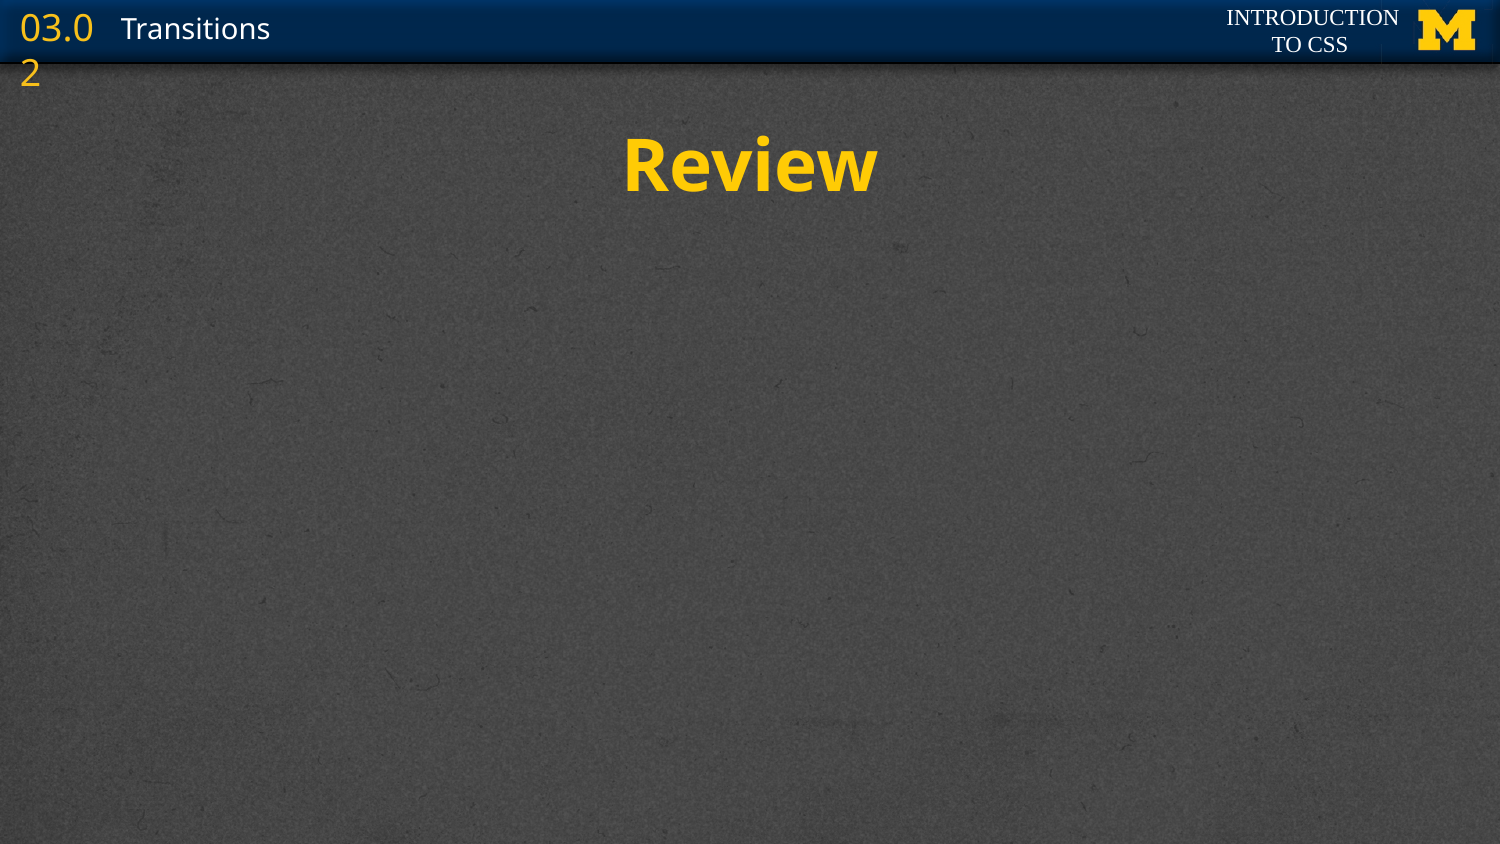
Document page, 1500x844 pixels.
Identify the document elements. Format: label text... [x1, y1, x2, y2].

title Review [58, 110, 1442, 227]
picture [0, 0, 1500, 844]
